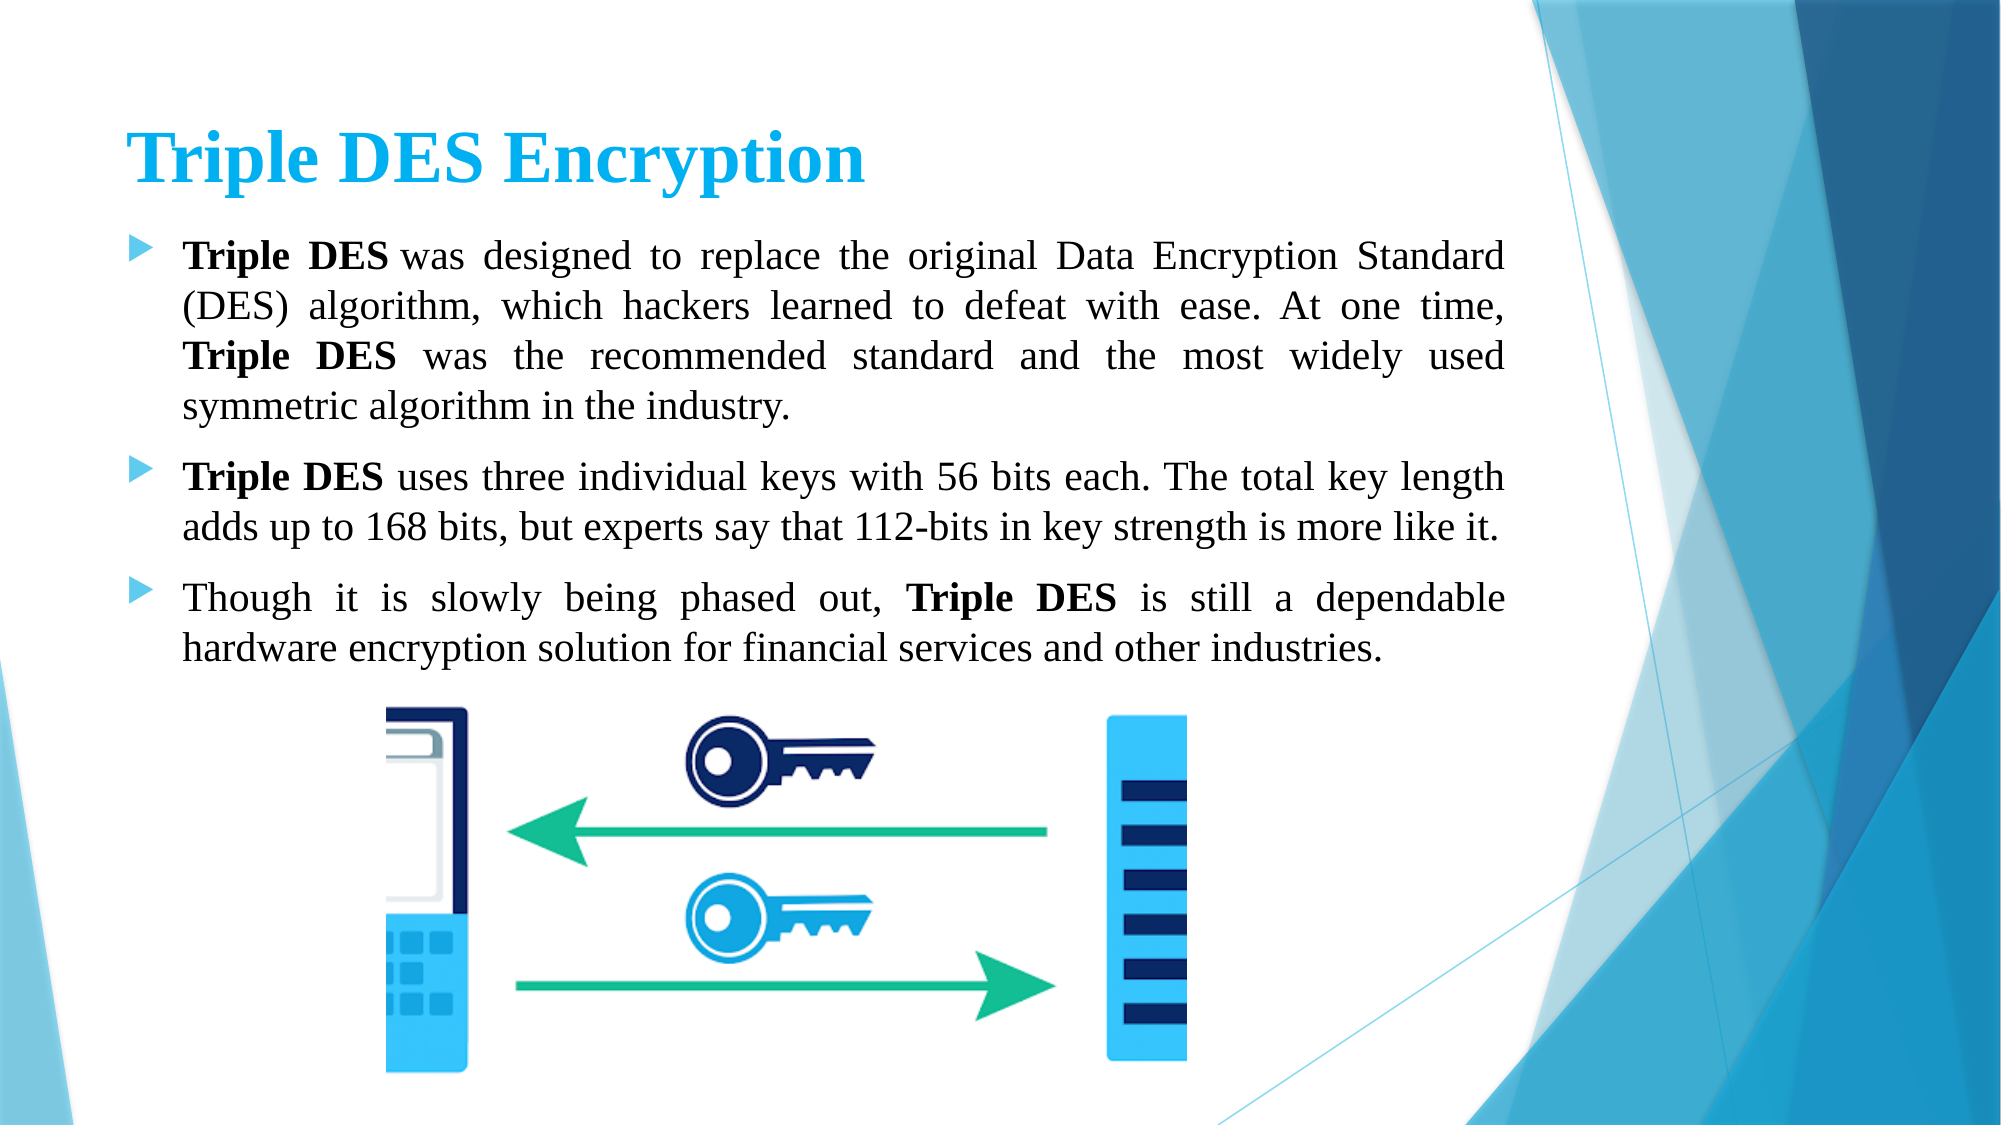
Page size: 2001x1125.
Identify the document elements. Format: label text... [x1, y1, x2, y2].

list Triple DES was designed to replace the original Data Encryption Standard (DES) algorithm, which hackers learned to defeat with ease. At one time, Triple DES was the recommended standard and the most widely used symmetric algorithm in the industry. Triple DES uses three individual keys with 56 bits each. The total key length adds up to 168 bits, but experts say that 112-bits in key strength is more like it. Though it is slowly being phased out, Triple DES is still a dependable hardware encryption solution for financial services and other industries. [111, 220, 1522, 857]
title Triple DES Encryption [111, 99, 1522, 220]
picture [385, 679, 1188, 1125]
